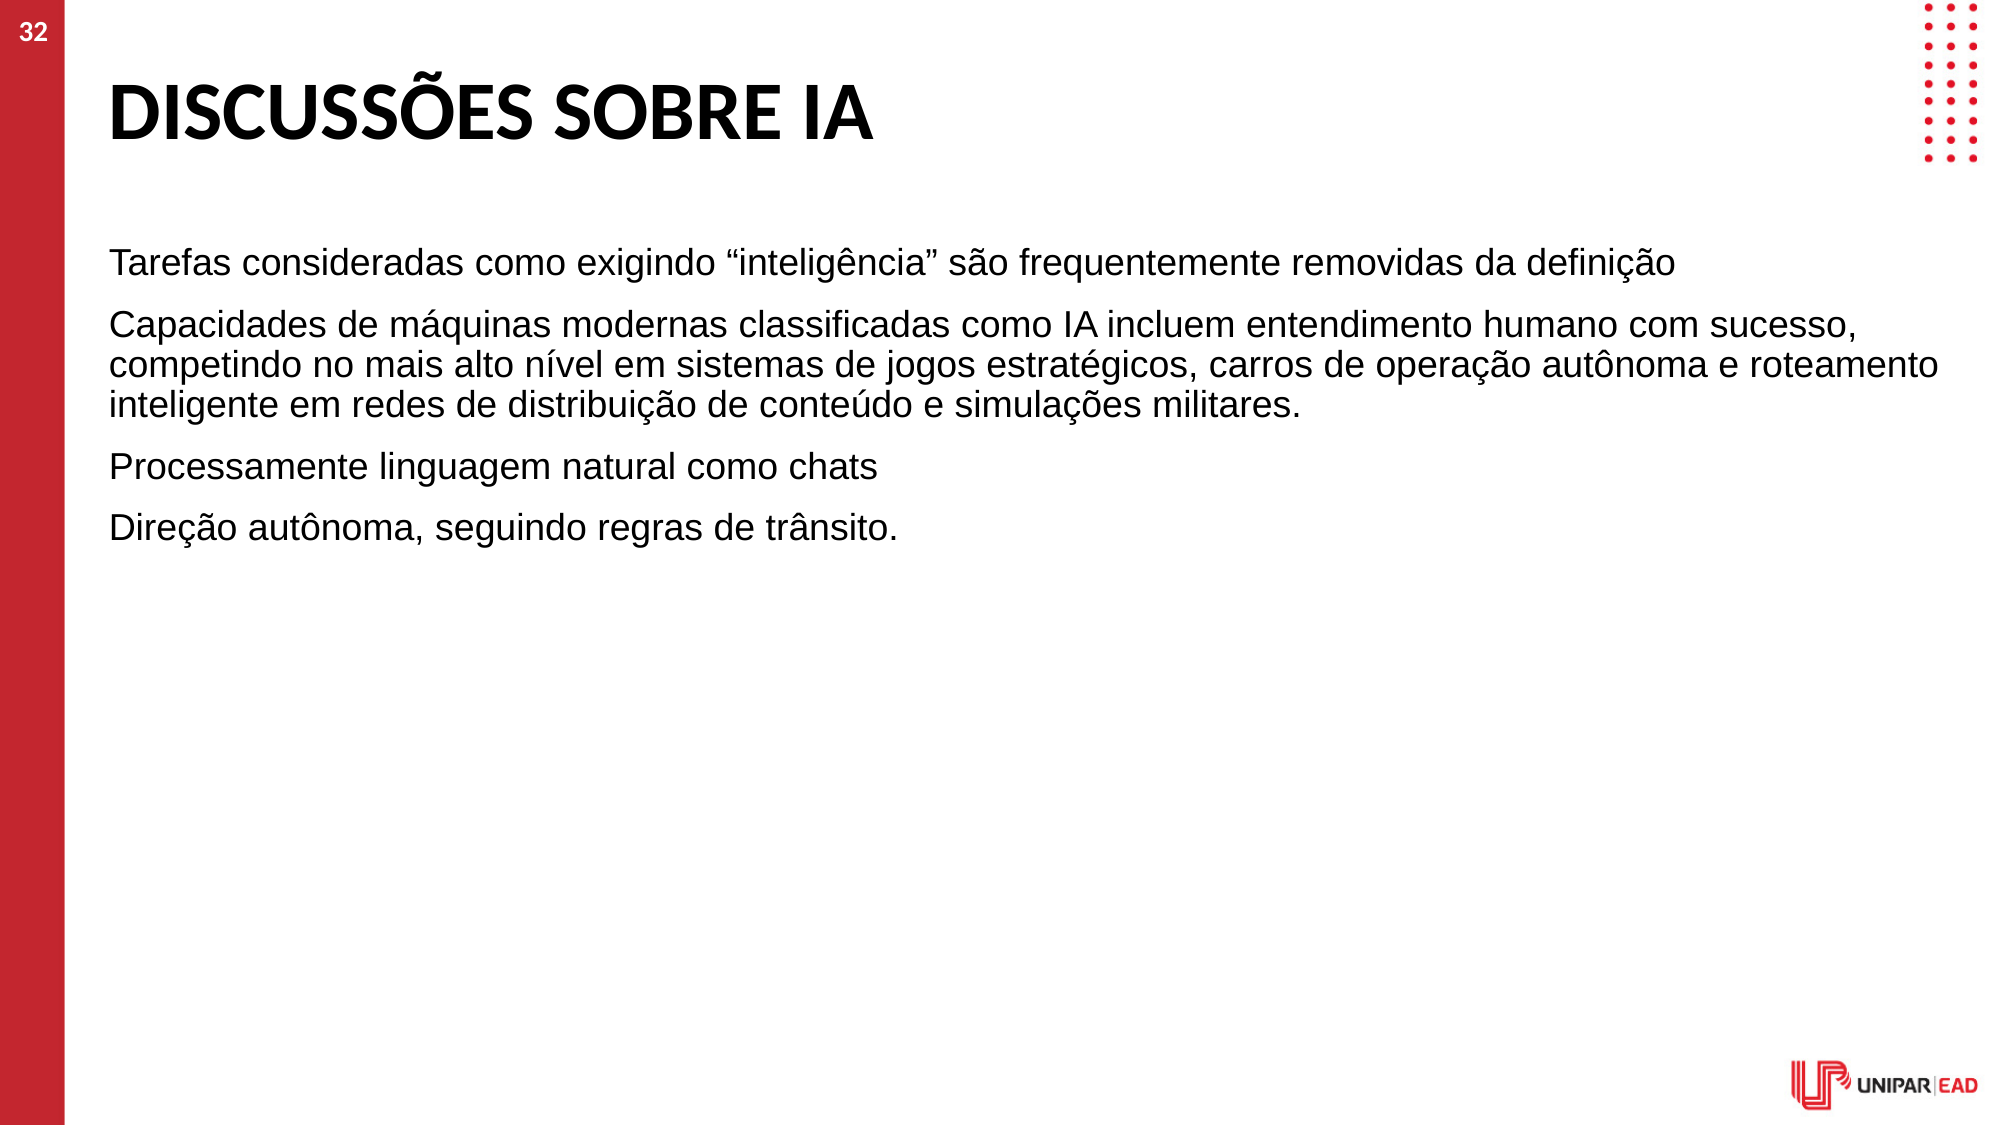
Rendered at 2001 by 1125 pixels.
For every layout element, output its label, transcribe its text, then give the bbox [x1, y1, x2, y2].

title Discussões sobre ia [93, 59, 1917, 189]
slide_number 32 [0, 0, 73, 60]
list Tarefas consideradas como exigindo “inteligência” são frequentemente removidas da definição Capacidades de máquinas modernas classificadas como IA incluem entendimento humano com sucesso, competindo no mais alto nível em sistemas de jogos estratégicos, carros de operação autônoma e roteamento inteligente em redes de distribuição de conteúdo e simulações militares. Processamente linguagem natural como chats Direção autônoma, seguindo regras de trânsito. [93, 235, 1967, 1044]
picture [0, 0, 2001, 1125]
